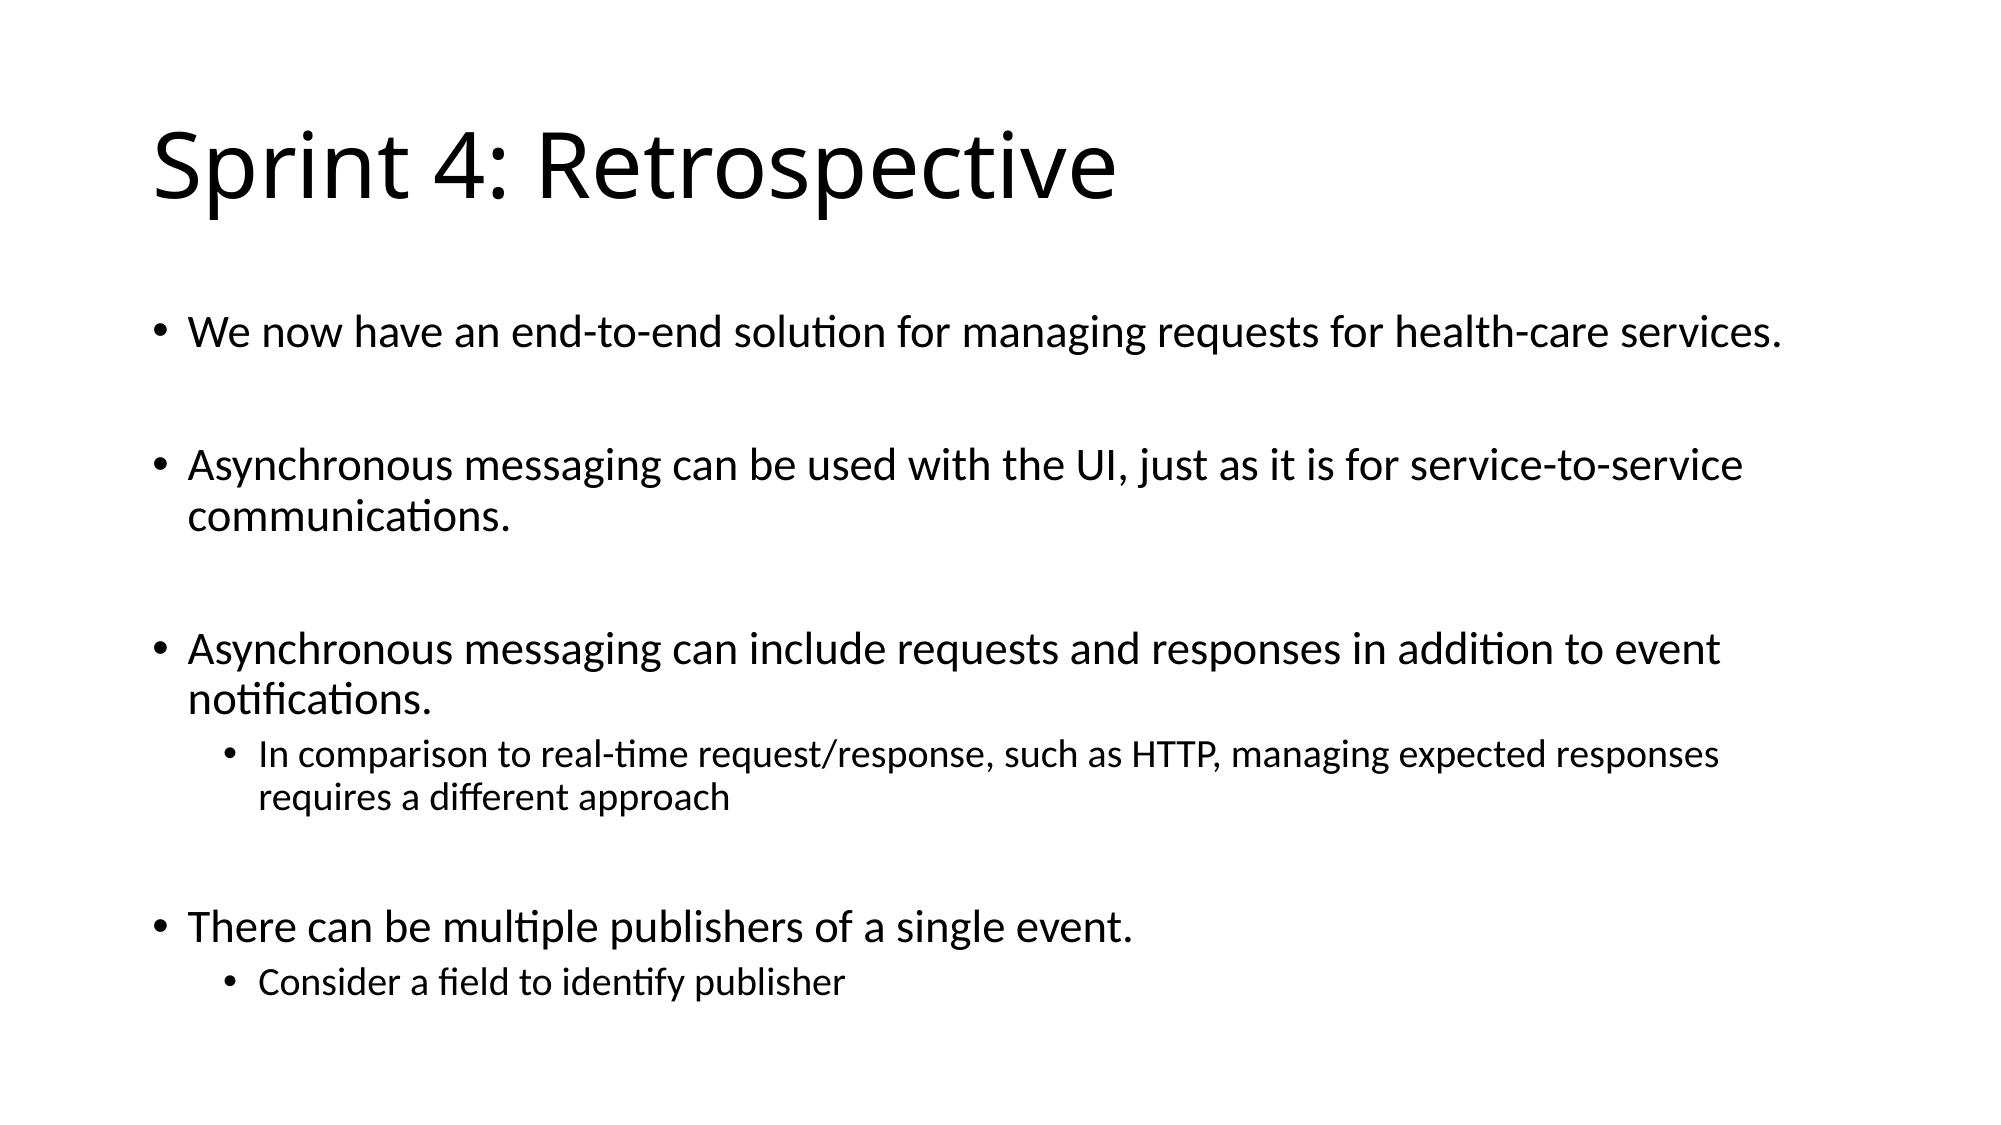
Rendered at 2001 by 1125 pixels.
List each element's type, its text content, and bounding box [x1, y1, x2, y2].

title Sprint 4: Retrospective [137, 59, 1863, 278]
list We now have an end-to-end solution for managing requests for health-care services. Asynchronous messaging can be used with the UI, just as it is for service-to-service communications. Asynchronous messaging can include requests and responses in addition to event notifications. In comparison to real-time request/response, such as HTTP, managing expected responses requires a different approach There can be multiple publishers of a single event. Consider a field to identify publisher [137, 299, 1863, 1014]
